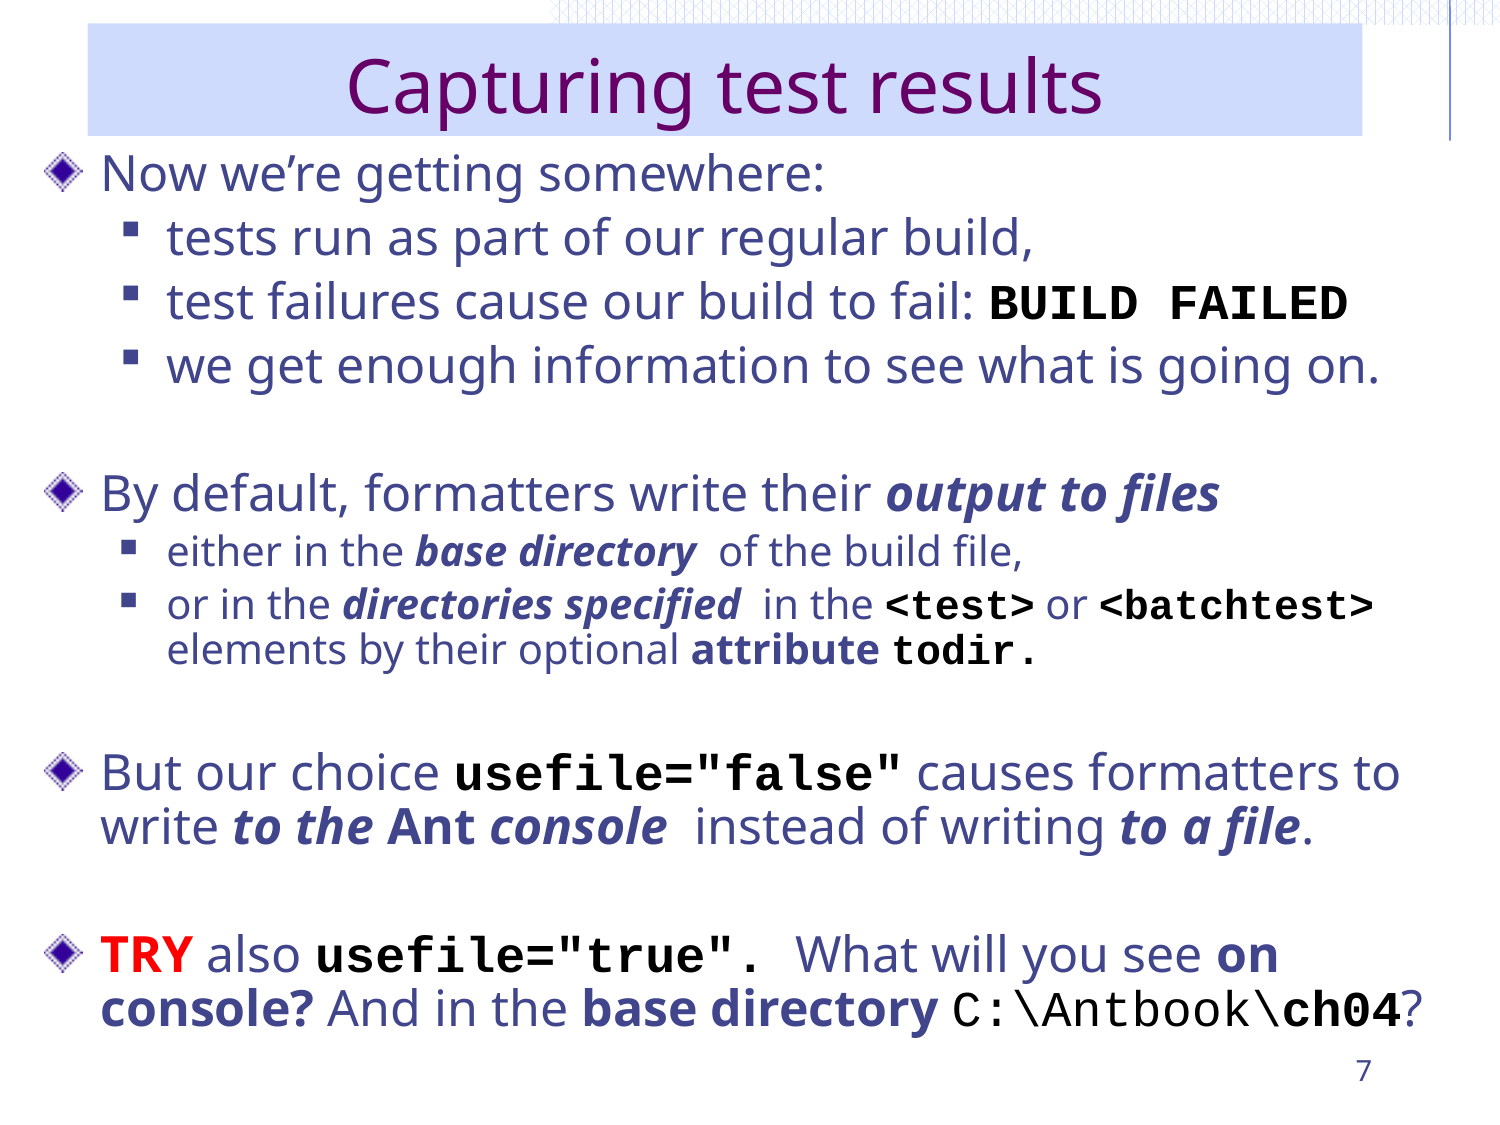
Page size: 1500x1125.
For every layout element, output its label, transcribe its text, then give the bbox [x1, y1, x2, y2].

picture [44, 752, 83, 791]
title Capturing test results [87, 23, 1363, 137]
picture [44, 152, 83, 192]
slide_number 7 [1074, 1055, 1388, 1101]
picture [44, 472, 83, 512]
picture [44, 934, 83, 973]
list Now we’re getting somewhere: tests run as part of our regular build, test failures cause our build to fail: BUILD FAILED we get enough information to see what is going on. By default, formatters write their output to files either in the base directory of the build file, or in the directories specified in the <test> or <batchtest> elements by their optional attribute todir. But our choice usefile="false" causes formatters to write to the Ant console instead of writing to a file. TRY also usefile="true". What will you see on console? And in the base directory C:\Antbook\ch04? [29, 140, 1471, 1055]
